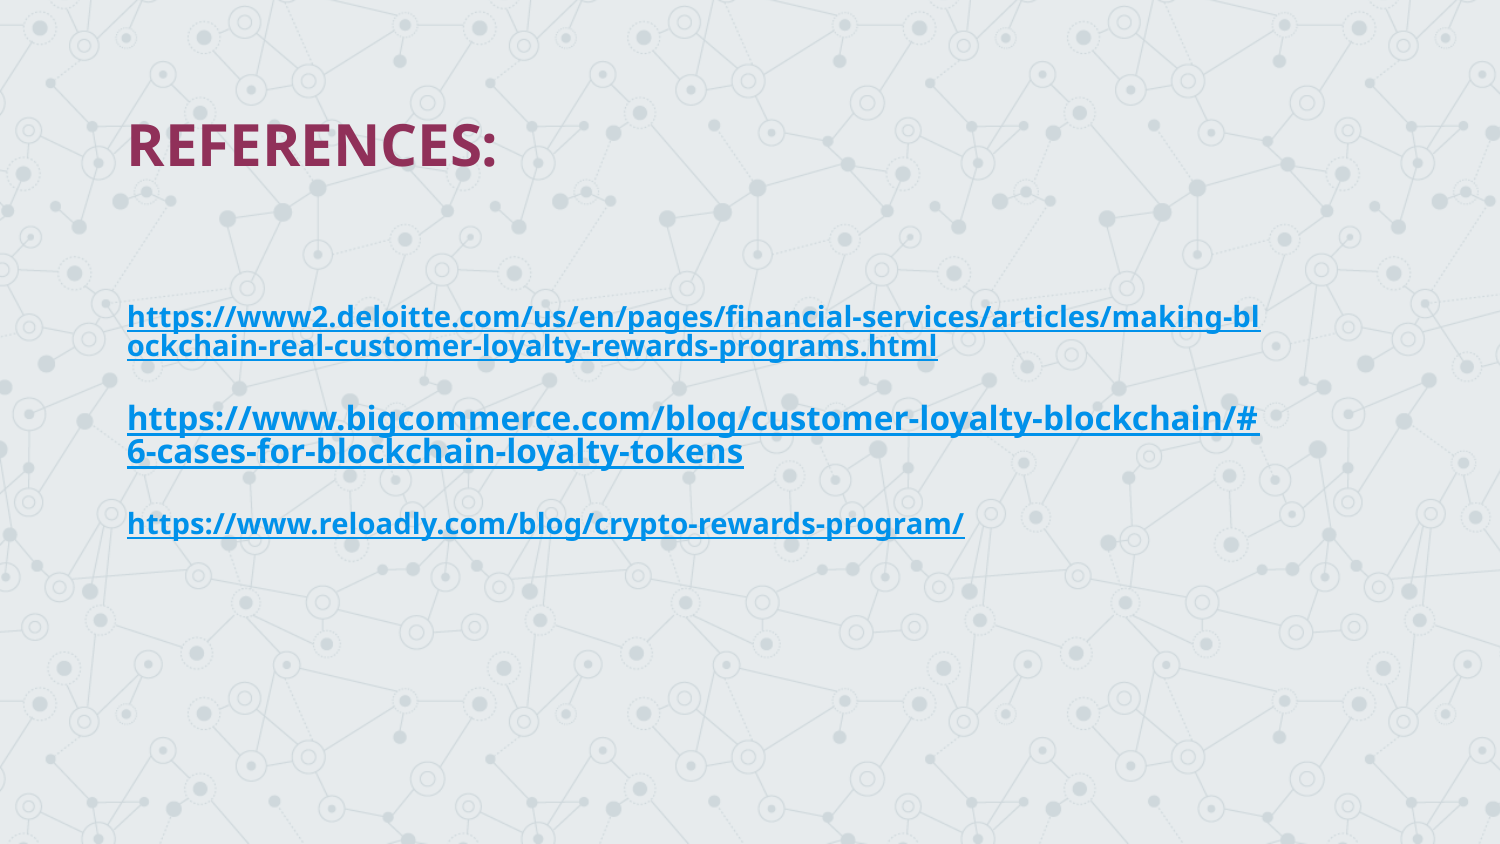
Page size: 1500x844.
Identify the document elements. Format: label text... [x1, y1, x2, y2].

text_box REFERENCES: https://www2.deloitte.com/us/en/pages/financial-services/articles/making-blockchain-real-customer-loyalty-rewards-programs.html https://www.bigcommerce.com/blog/customer-loyalty-blockchain/#6-cases-for-blockchain-loyalty-tokens https://www.reloadly.com/blog/crypto-rewards-program/ [112, 101, 1282, 775]
